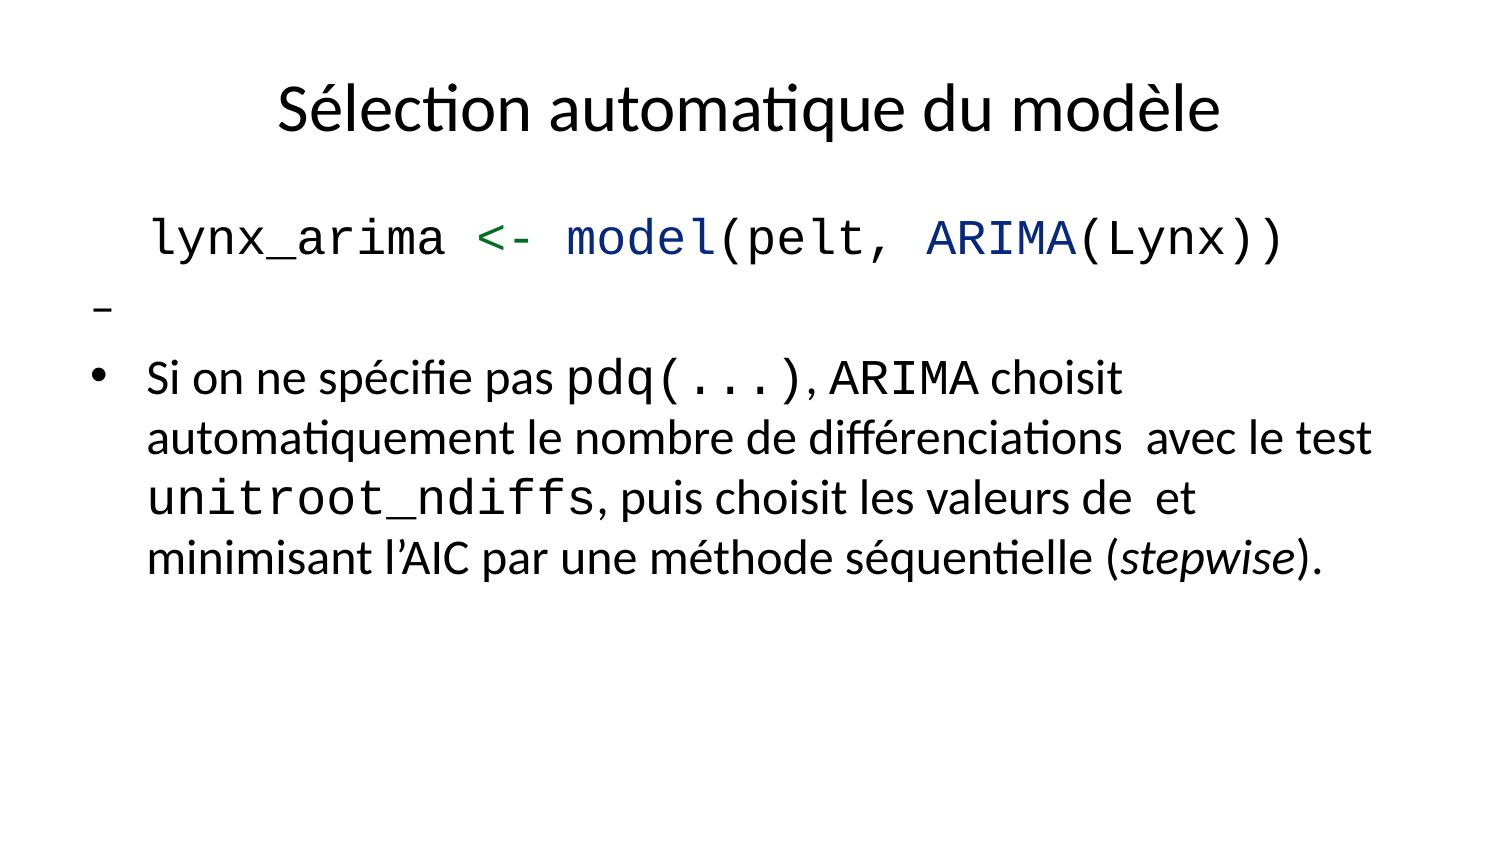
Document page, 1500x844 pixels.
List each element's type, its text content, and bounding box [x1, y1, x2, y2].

title Sélection automatique du modèle [75, 33, 1425, 175]
